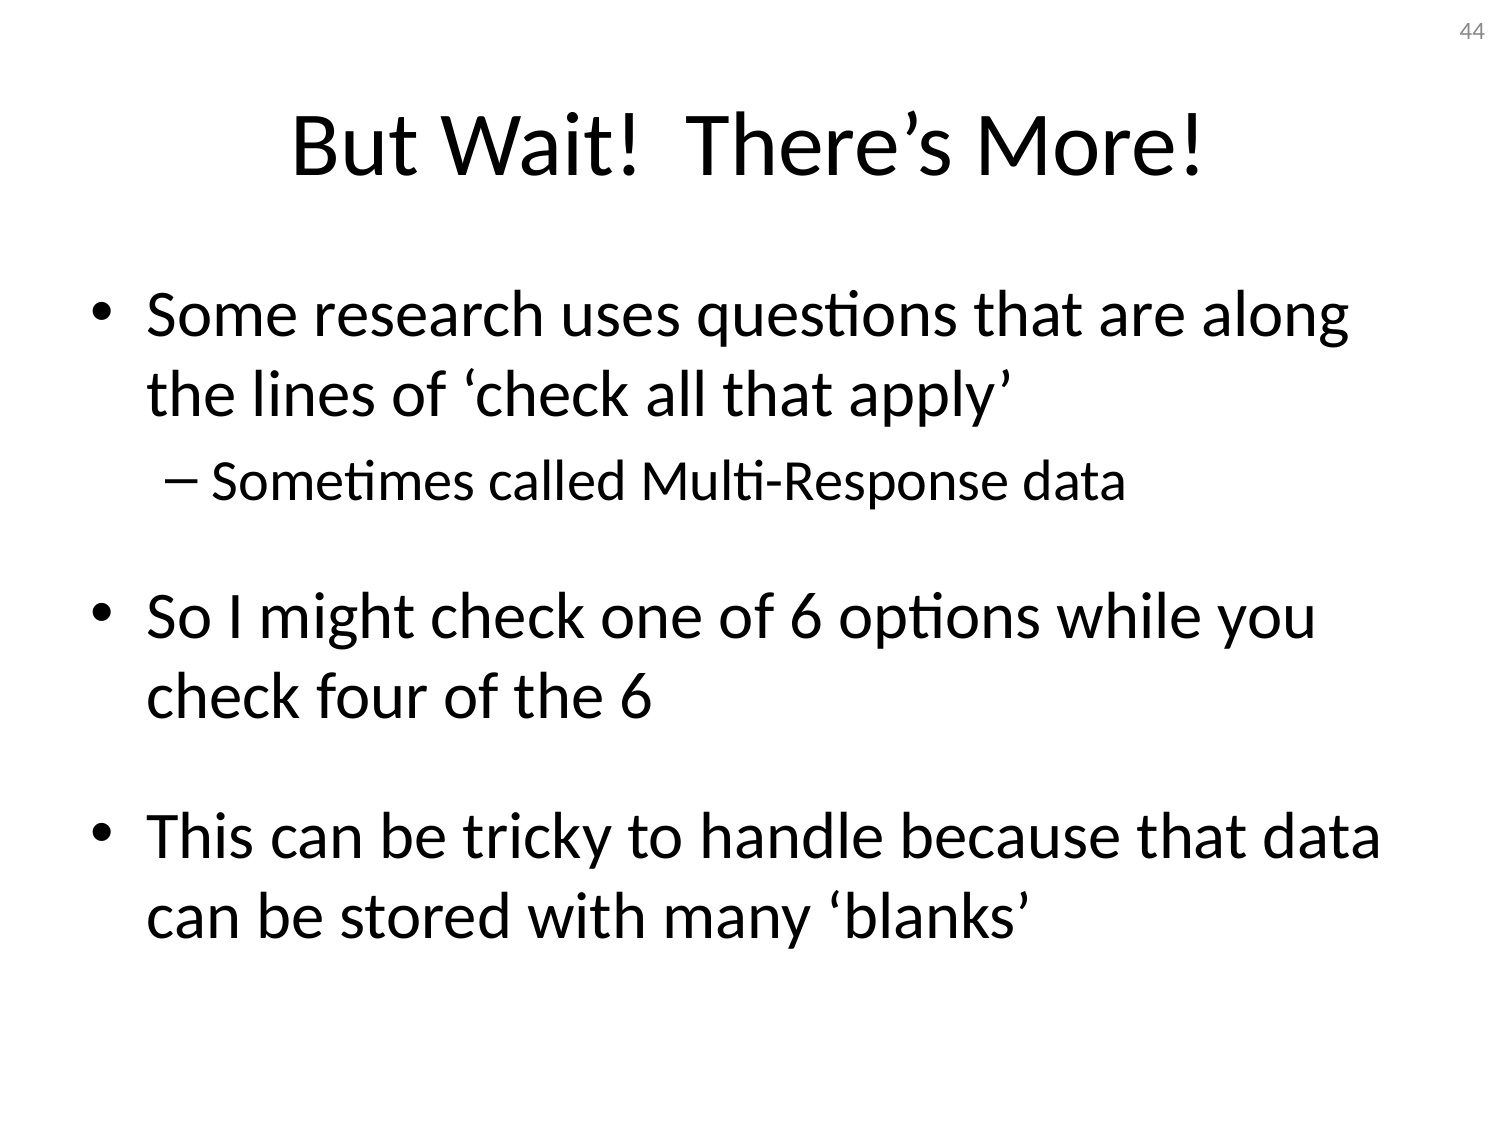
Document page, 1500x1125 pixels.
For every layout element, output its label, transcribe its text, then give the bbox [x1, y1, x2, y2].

title But Wait! There’s More! [75, 45, 1425, 233]
slide_number 44 [1149, 0, 1500, 60]
list Some research uses questions that are along the lines of ‘check all that apply’ Sometimes called Multi-Response data So I might check one of 6 options while you check four of the 6 This can be tricky to handle because that data can be stored with many ‘blanks’ [75, 262, 1425, 1005]
